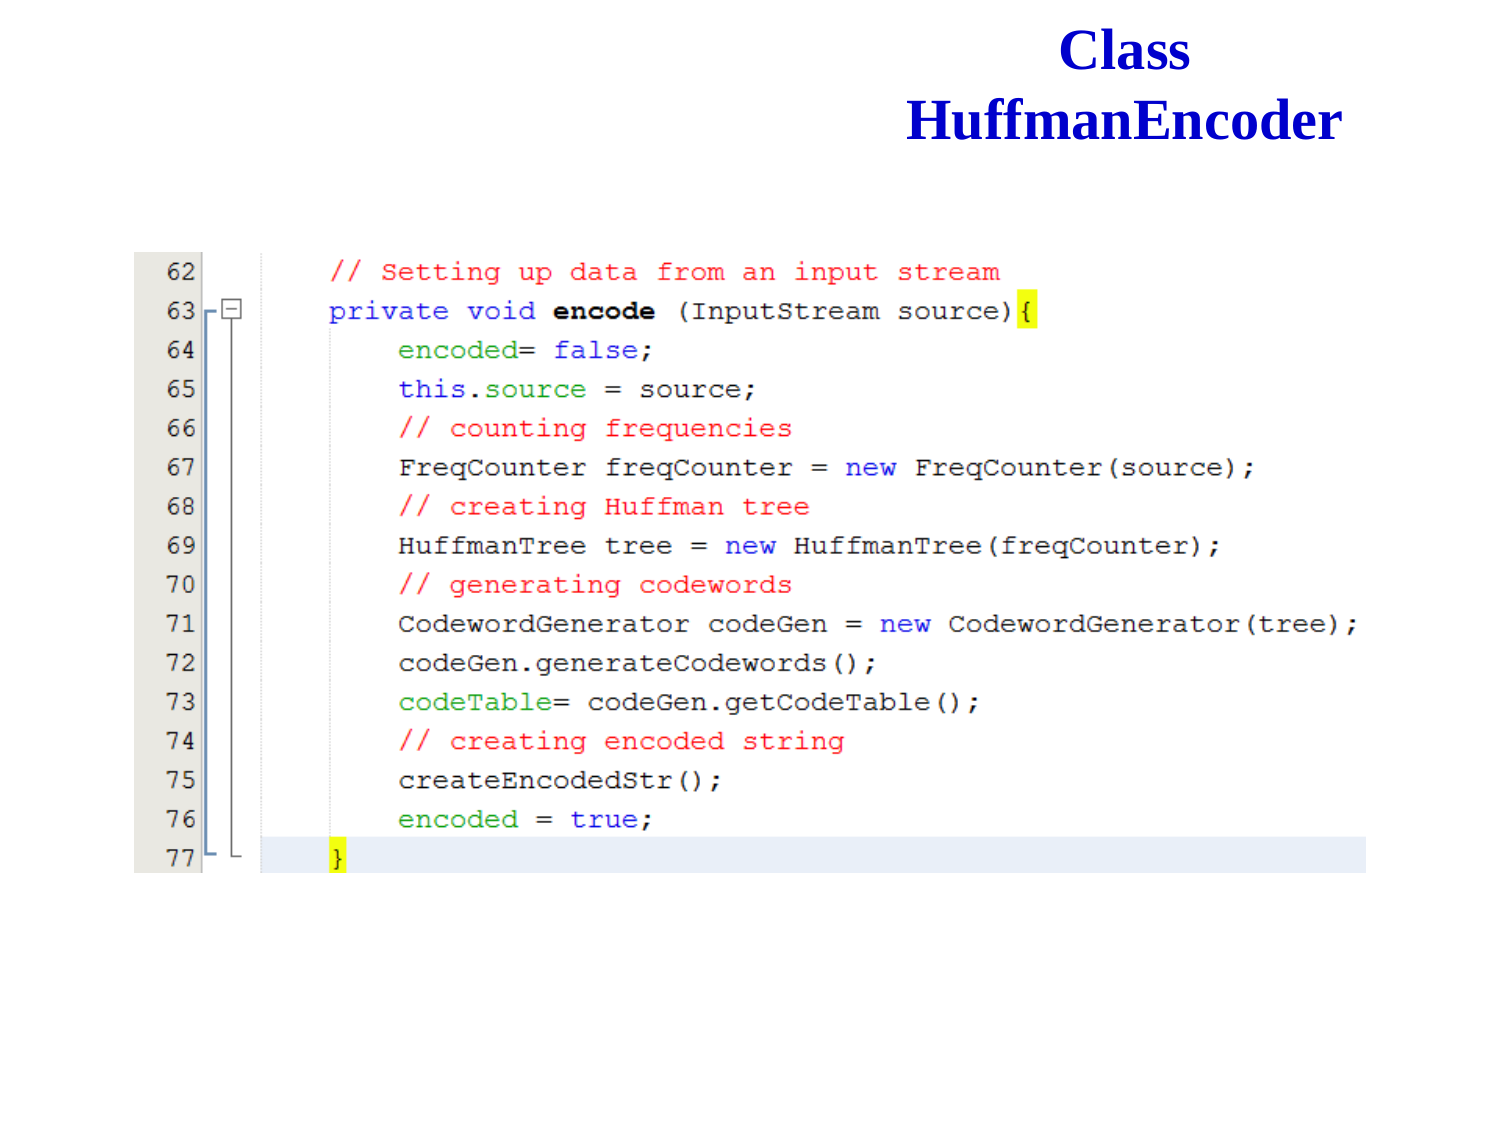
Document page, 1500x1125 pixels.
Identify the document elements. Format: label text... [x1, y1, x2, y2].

picture [134, 252, 1366, 873]
title Class HuffmanEncoder [825, 12, 1425, 150]
